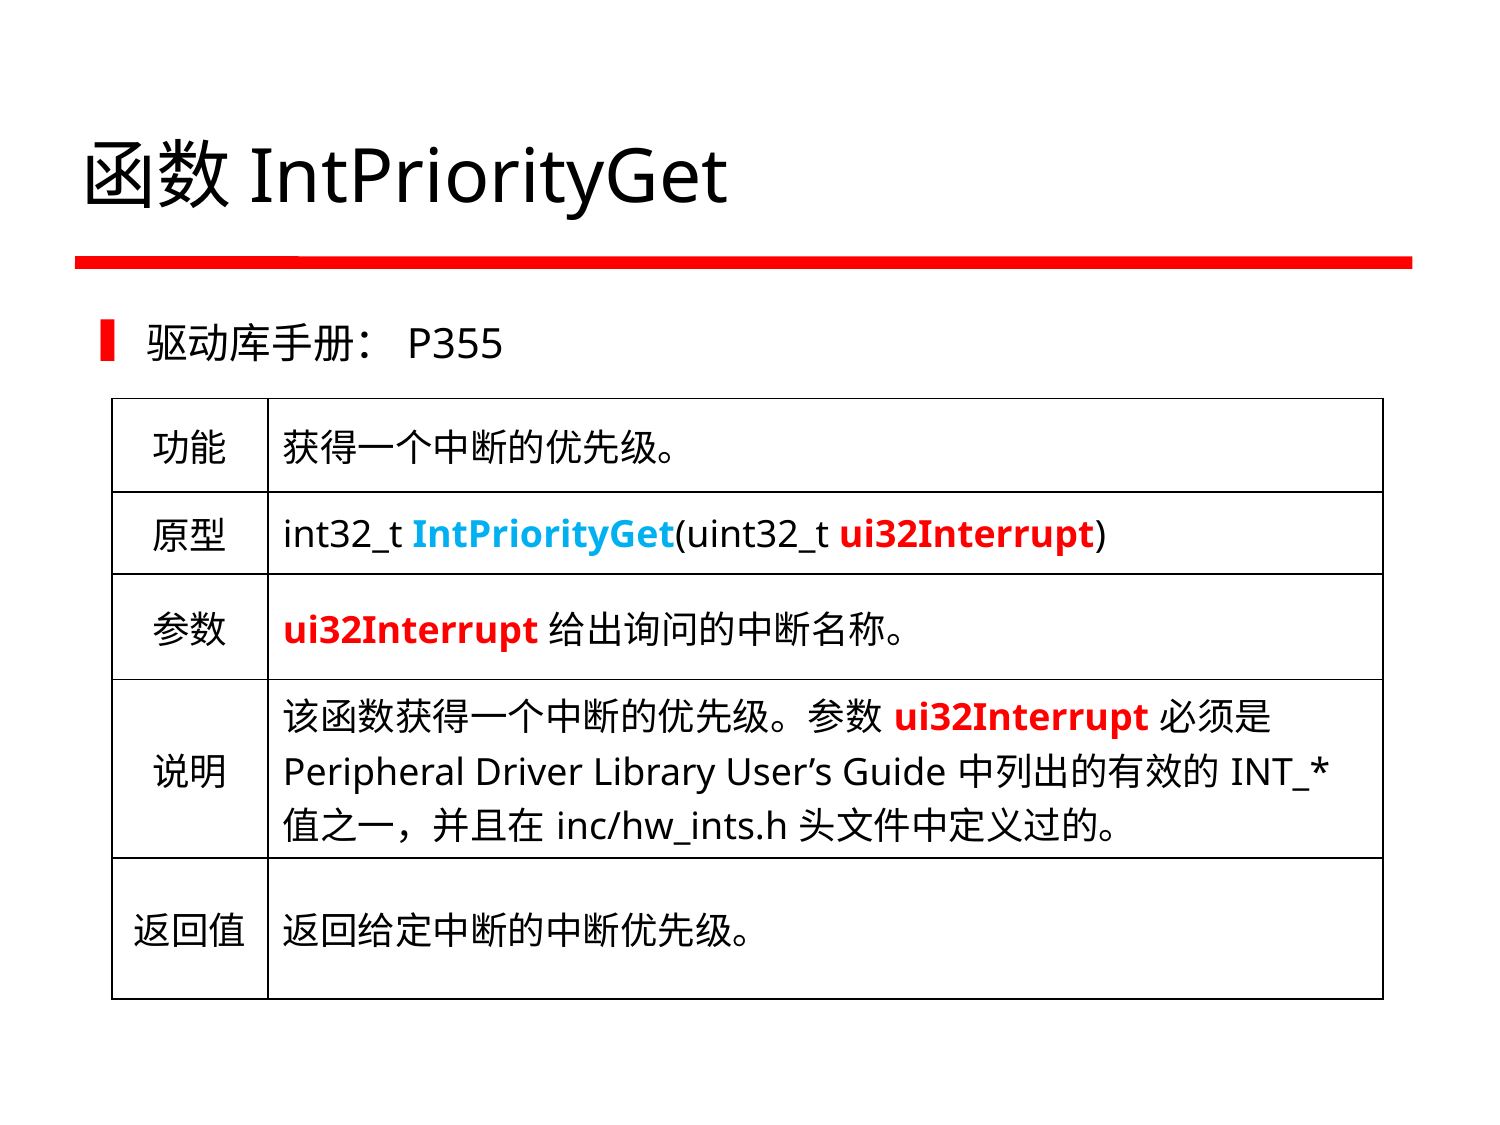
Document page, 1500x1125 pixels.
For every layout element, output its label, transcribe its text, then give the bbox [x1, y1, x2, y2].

table_cell 该函数获得一个中断的优先级。参数ui32Interrupt必须是Peripheral Driver Library User’s Guide中列出的有效的INT_*值之一，并且在inc/hw_ints.h头文件中定义过的。 [269, 680, 1382, 857]
table_header 获得一个中断的优先级。 [269, 399, 1382, 491]
table_cell int32_t IntPriorityGet(uint32_t ui32Interrupt) [269, 493, 1382, 573]
table_header 功能 [113, 399, 267, 491]
table_cell ui32Interrupt给出询问的中断名称。 [269, 575, 1382, 679]
table_cell 返回值 [113, 859, 267, 998]
table_cell 返回给定中断的中断优先级。 [269, 859, 1382, 998]
table_cell 参数 [113, 575, 267, 679]
table_cell 原型 [113, 493, 267, 573]
table_cell 说明 [113, 680, 267, 857]
title 函数IntPriorityGet [66, 37, 1413, 226]
list 驱动库手册：P355 [74, 309, 1417, 994]
